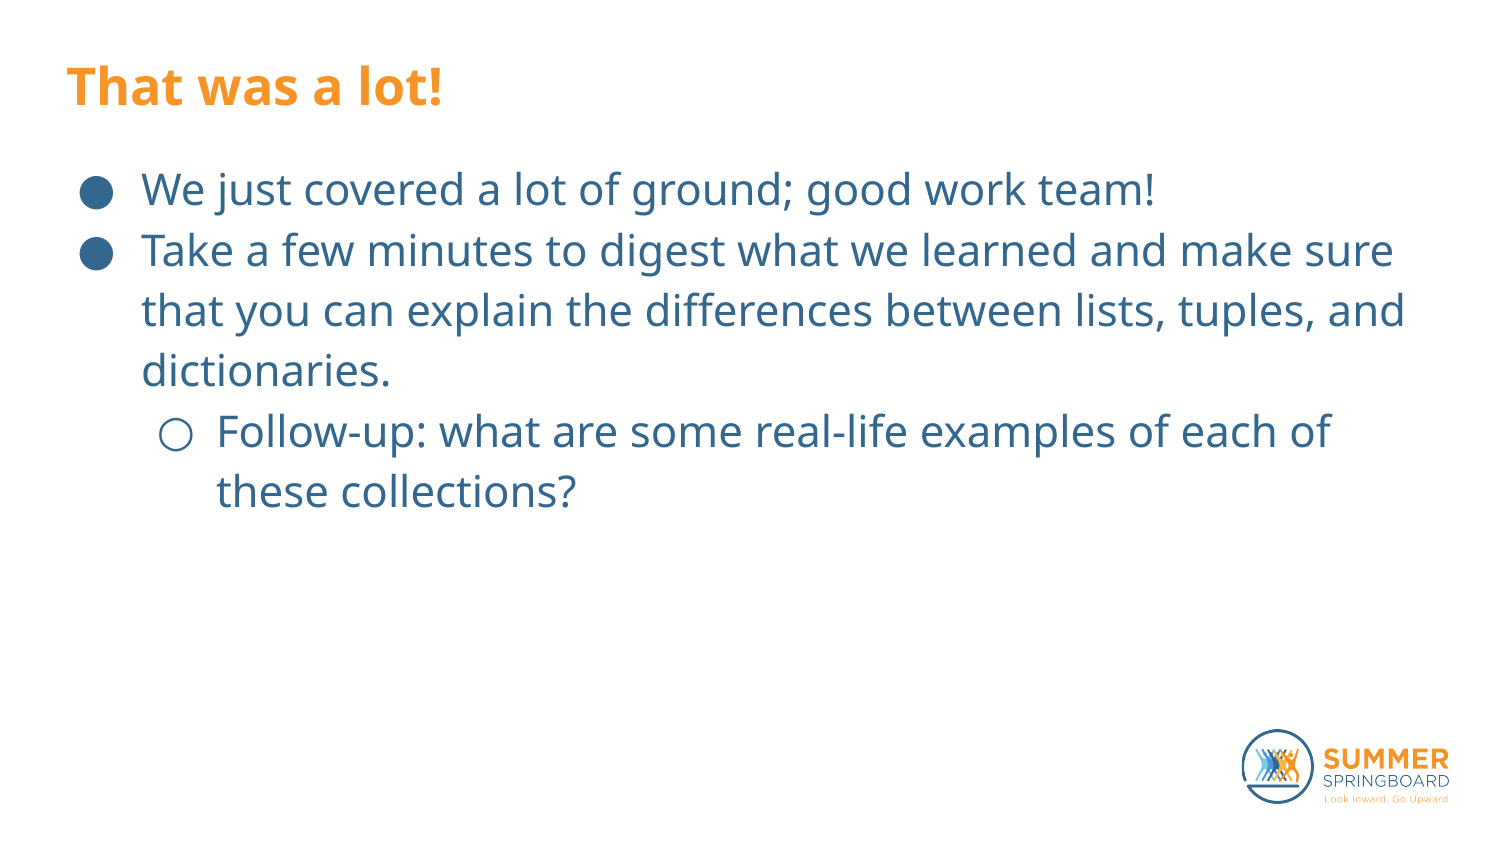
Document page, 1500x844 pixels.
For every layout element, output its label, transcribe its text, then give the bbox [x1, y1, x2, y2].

title That was a lot! [51, 26, 1449, 139]
picture [1241, 729, 1449, 804]
list We just covered a lot of ground; good work team! Take a few minutes to digest what we learned and make sure that you can explain the differences between lists, tuples, and dictionaries. Follow-up: what are some real-life examples of each of these collections? [51, 139, 1449, 714]
